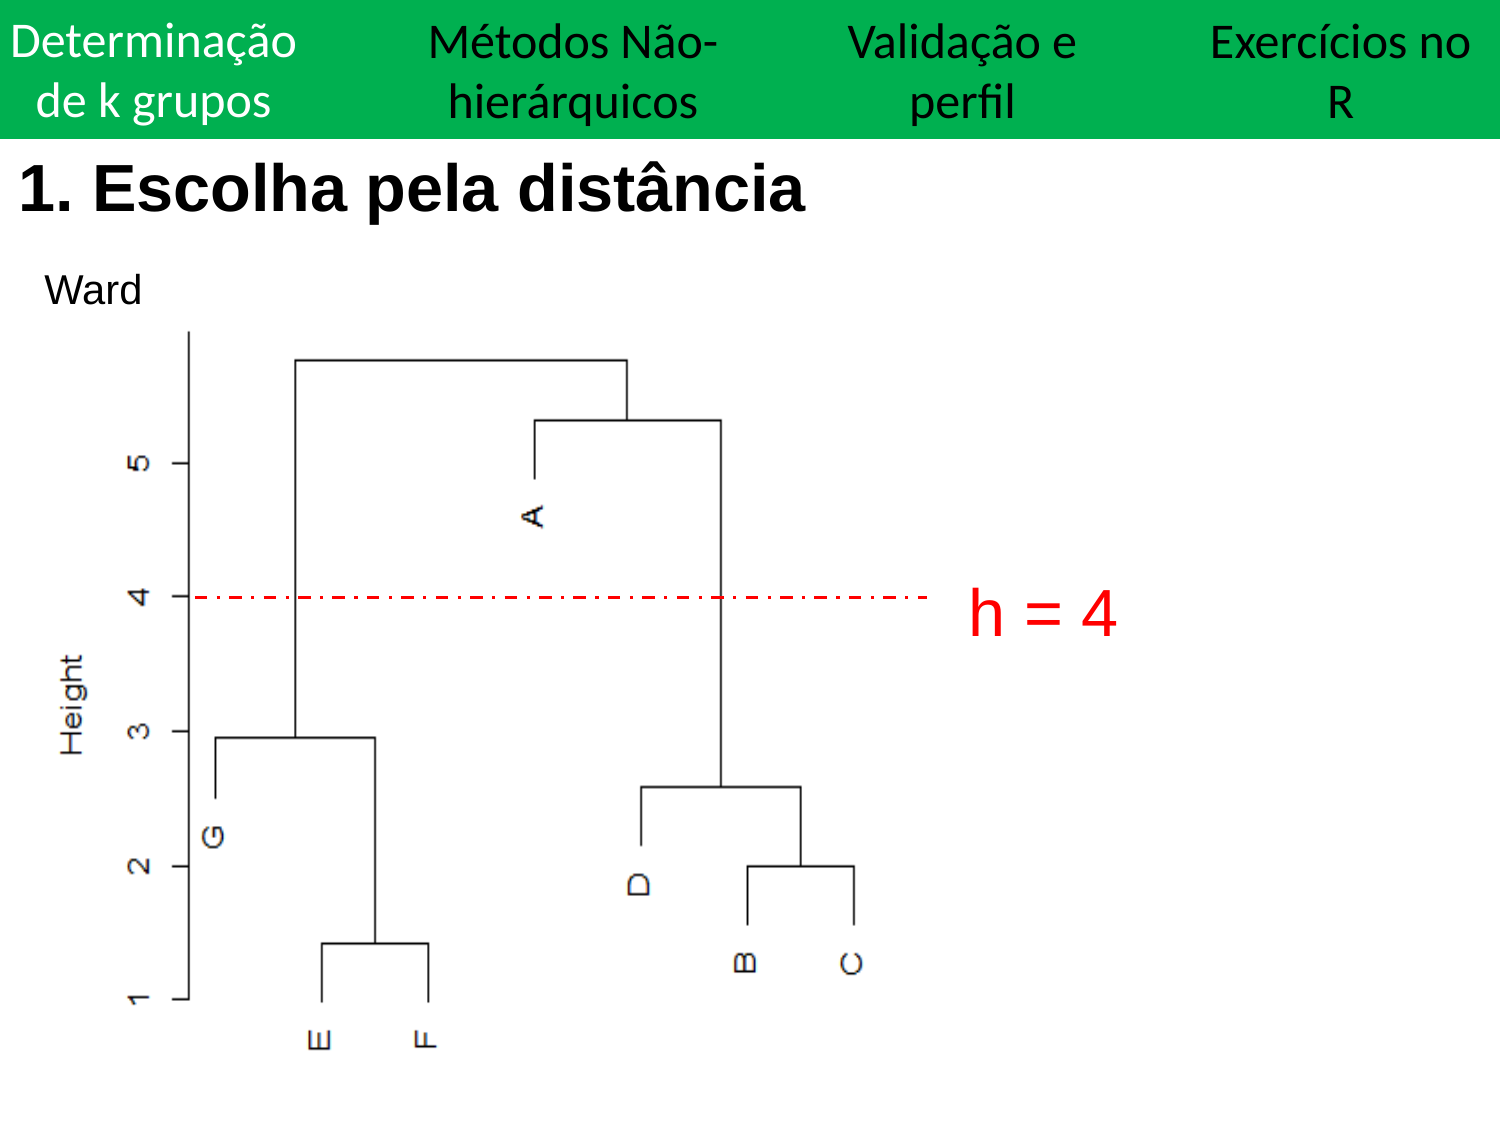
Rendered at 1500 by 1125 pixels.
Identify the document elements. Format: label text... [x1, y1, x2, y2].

text_box Ward [29, 255, 158, 321]
text_box Exercícios no R [1187, 0, 1495, 136]
text_box Métodos Não-hierárquicos [407, 0, 739, 136]
text_box h = 4 [956, 562, 1134, 658]
text_box 1. Escolha pela distância [3, 137, 822, 232]
text_box Determinação de k grupos [0, 0, 313, 135]
text_box [0, 0, 1500, 139]
picture [50, 302, 951, 1107]
text_box Validação e perfil [797, 0, 1128, 136]
